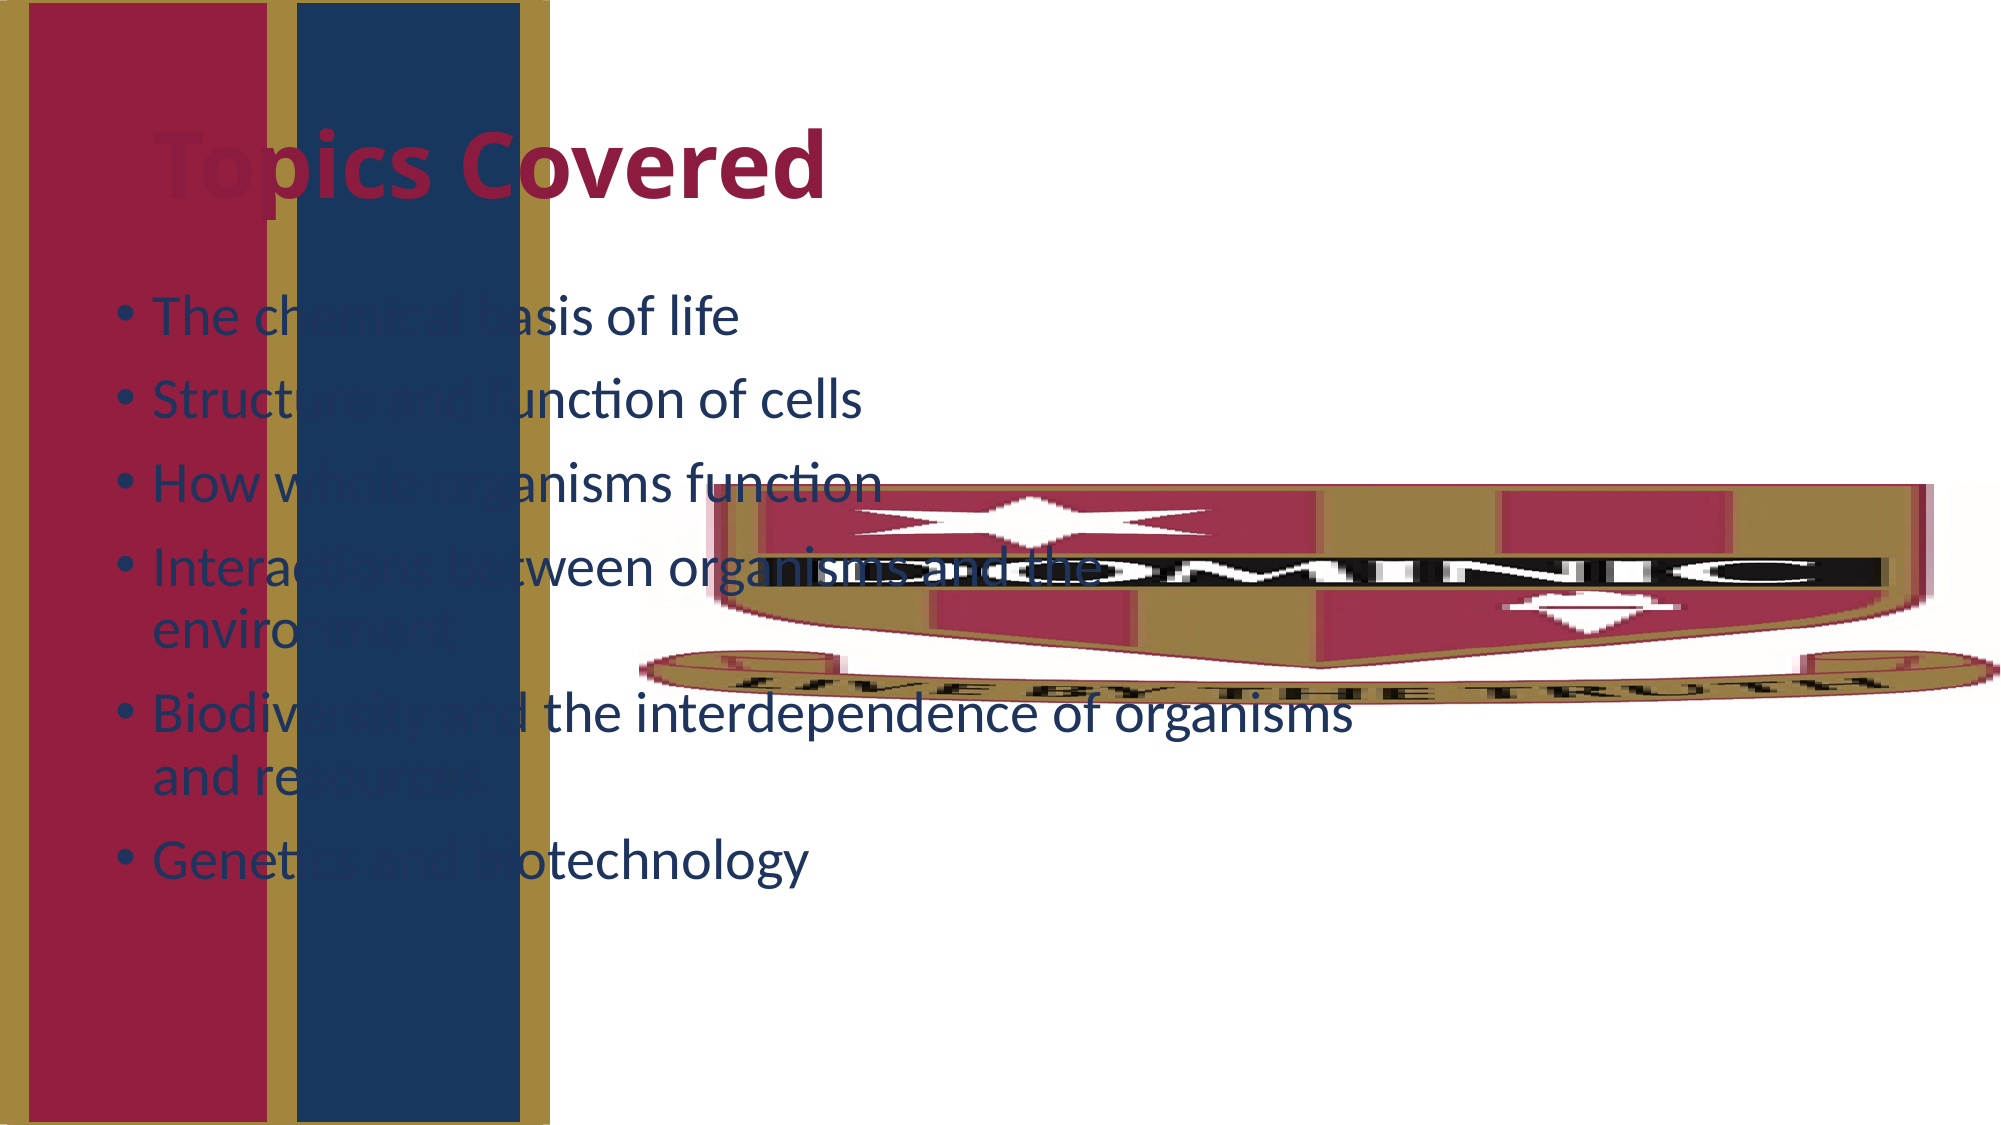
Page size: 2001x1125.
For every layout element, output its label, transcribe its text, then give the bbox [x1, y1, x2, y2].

picture [0, 0, 2001, 1125]
title Topics Covered [137, 59, 1686, 278]
list The chemical basis of life Structure and function of cells How whole organisms function Interactions between organisms and the environment Biodiversity and the interdependence of organisms and resources Genetics and biotechnology [100, 277, 1388, 1061]
